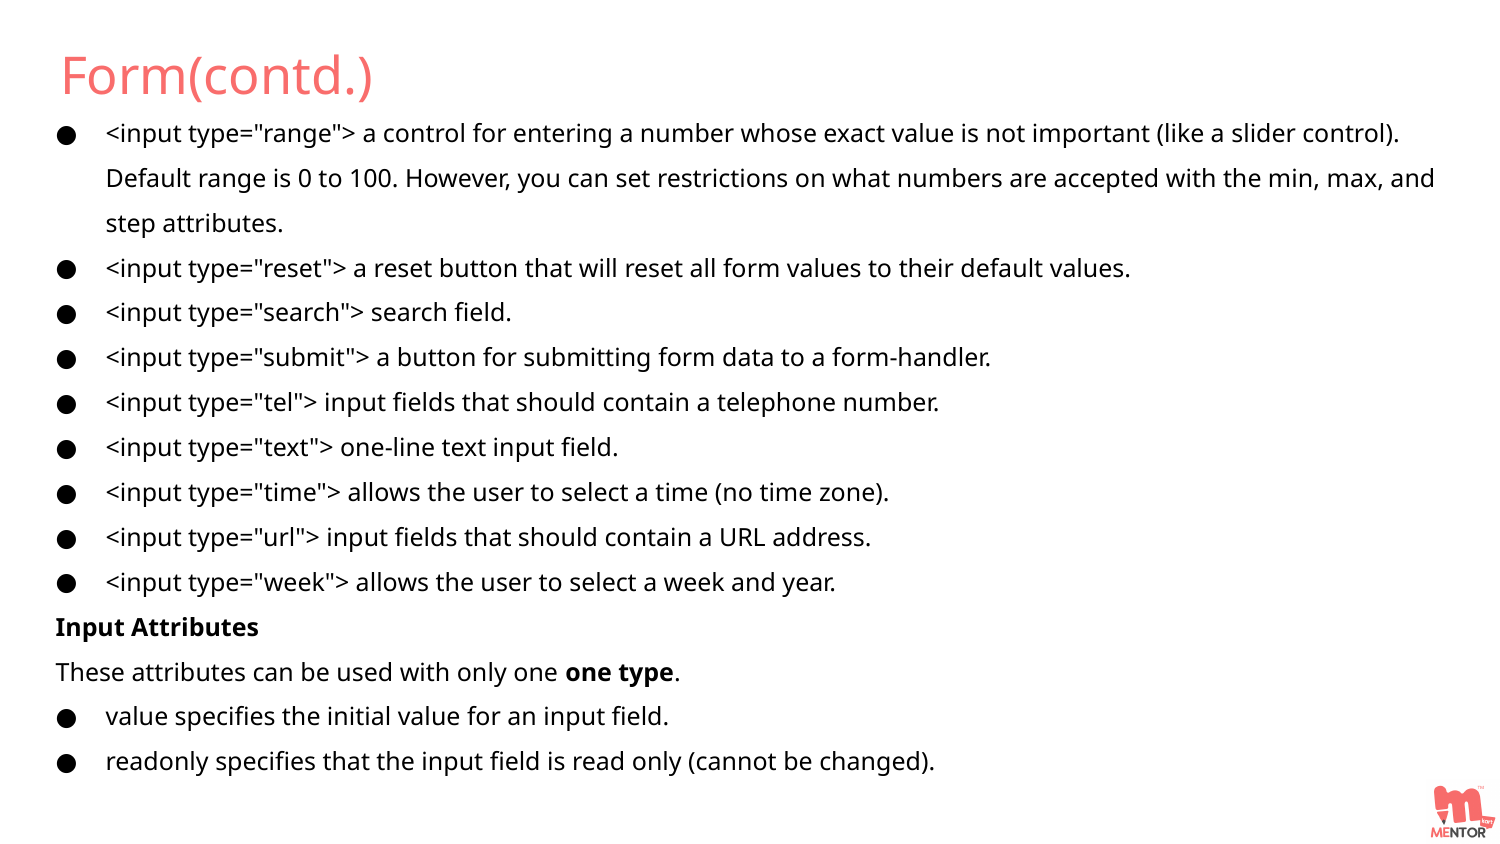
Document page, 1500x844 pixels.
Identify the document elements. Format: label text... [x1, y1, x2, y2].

text_box Form(contd.) [60, 29, 1448, 103]
picture [1426, 779, 1500, 844]
text_box <input type="range"> a control for entering a number whose exact value is not important (like a slider control). Default range is 0 to 100. However, you can set restrictions on what numbers are accepted with the min, max, and step attributes. <input type="reset"> a reset button that will reset all form values to their default values. <input type="search"> search field. <input type="submit"> a button for submitting form data to a form-handler. <input type="tel"> input fields that should contain a telephone number. <input type="text"> one-line text input field. <input type="time"> allows the user to select a time (no time zone). <input type="url"> input fields that should contain a URL address. <input type="week"> allows the user to select a week and year. Input Attributes These attributes can be used with only one one type. value specifies the initial value for an input field. readonly specifies that the input field is read only (cannot be changed). [30, 102, 1478, 776]
